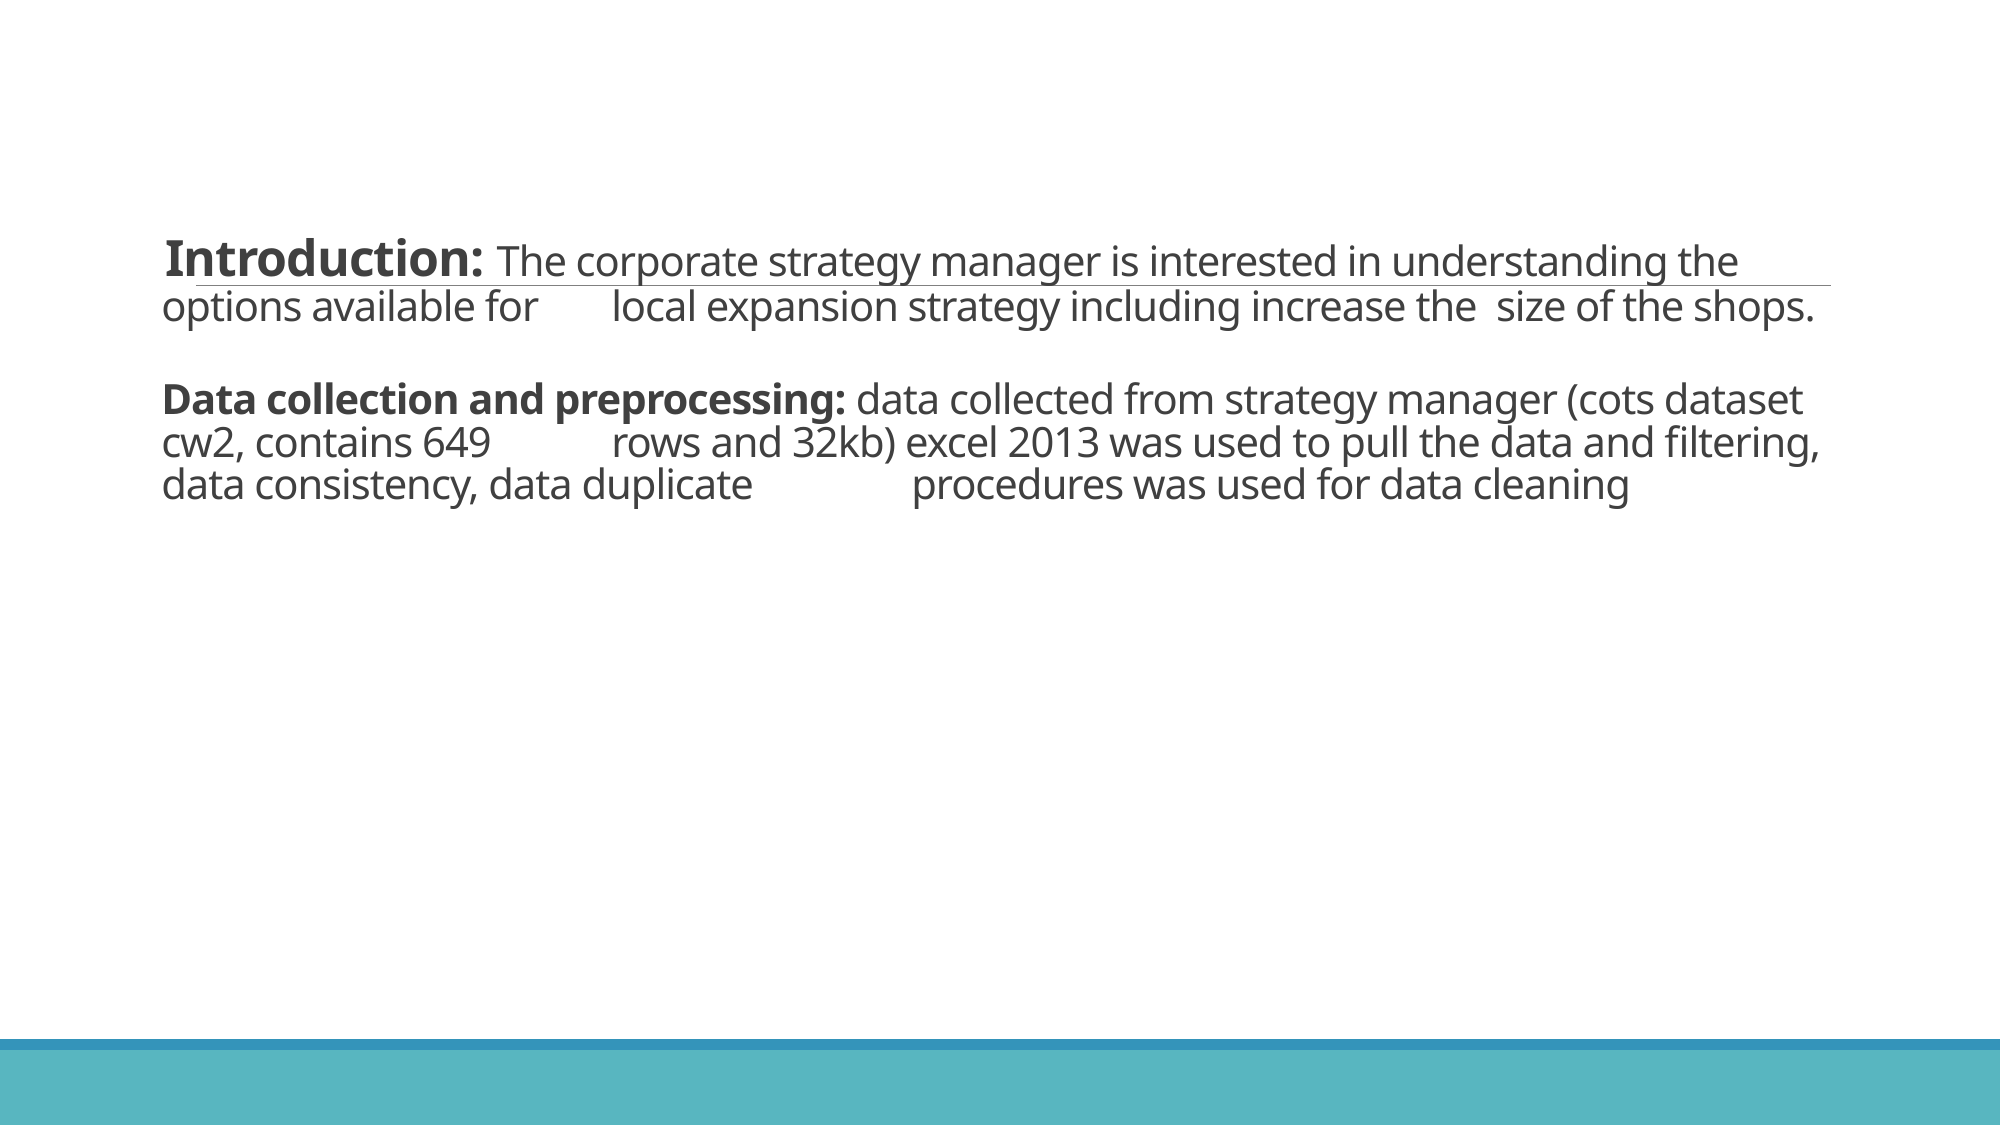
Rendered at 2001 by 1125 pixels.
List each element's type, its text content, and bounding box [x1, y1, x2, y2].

title Introduction: The corporate strategy manager is interested in understanding the options available for local expansion strategy including increase the size of the shops. Data collection and preprocessing: data collected from strategy manager (cots dataset cw2, contains 649 rows and 32kb) excel 2013 was used to pull the data and filtering, data consistency, data duplicate procedures was used for data cleaning [137, 46, 1863, 806]
